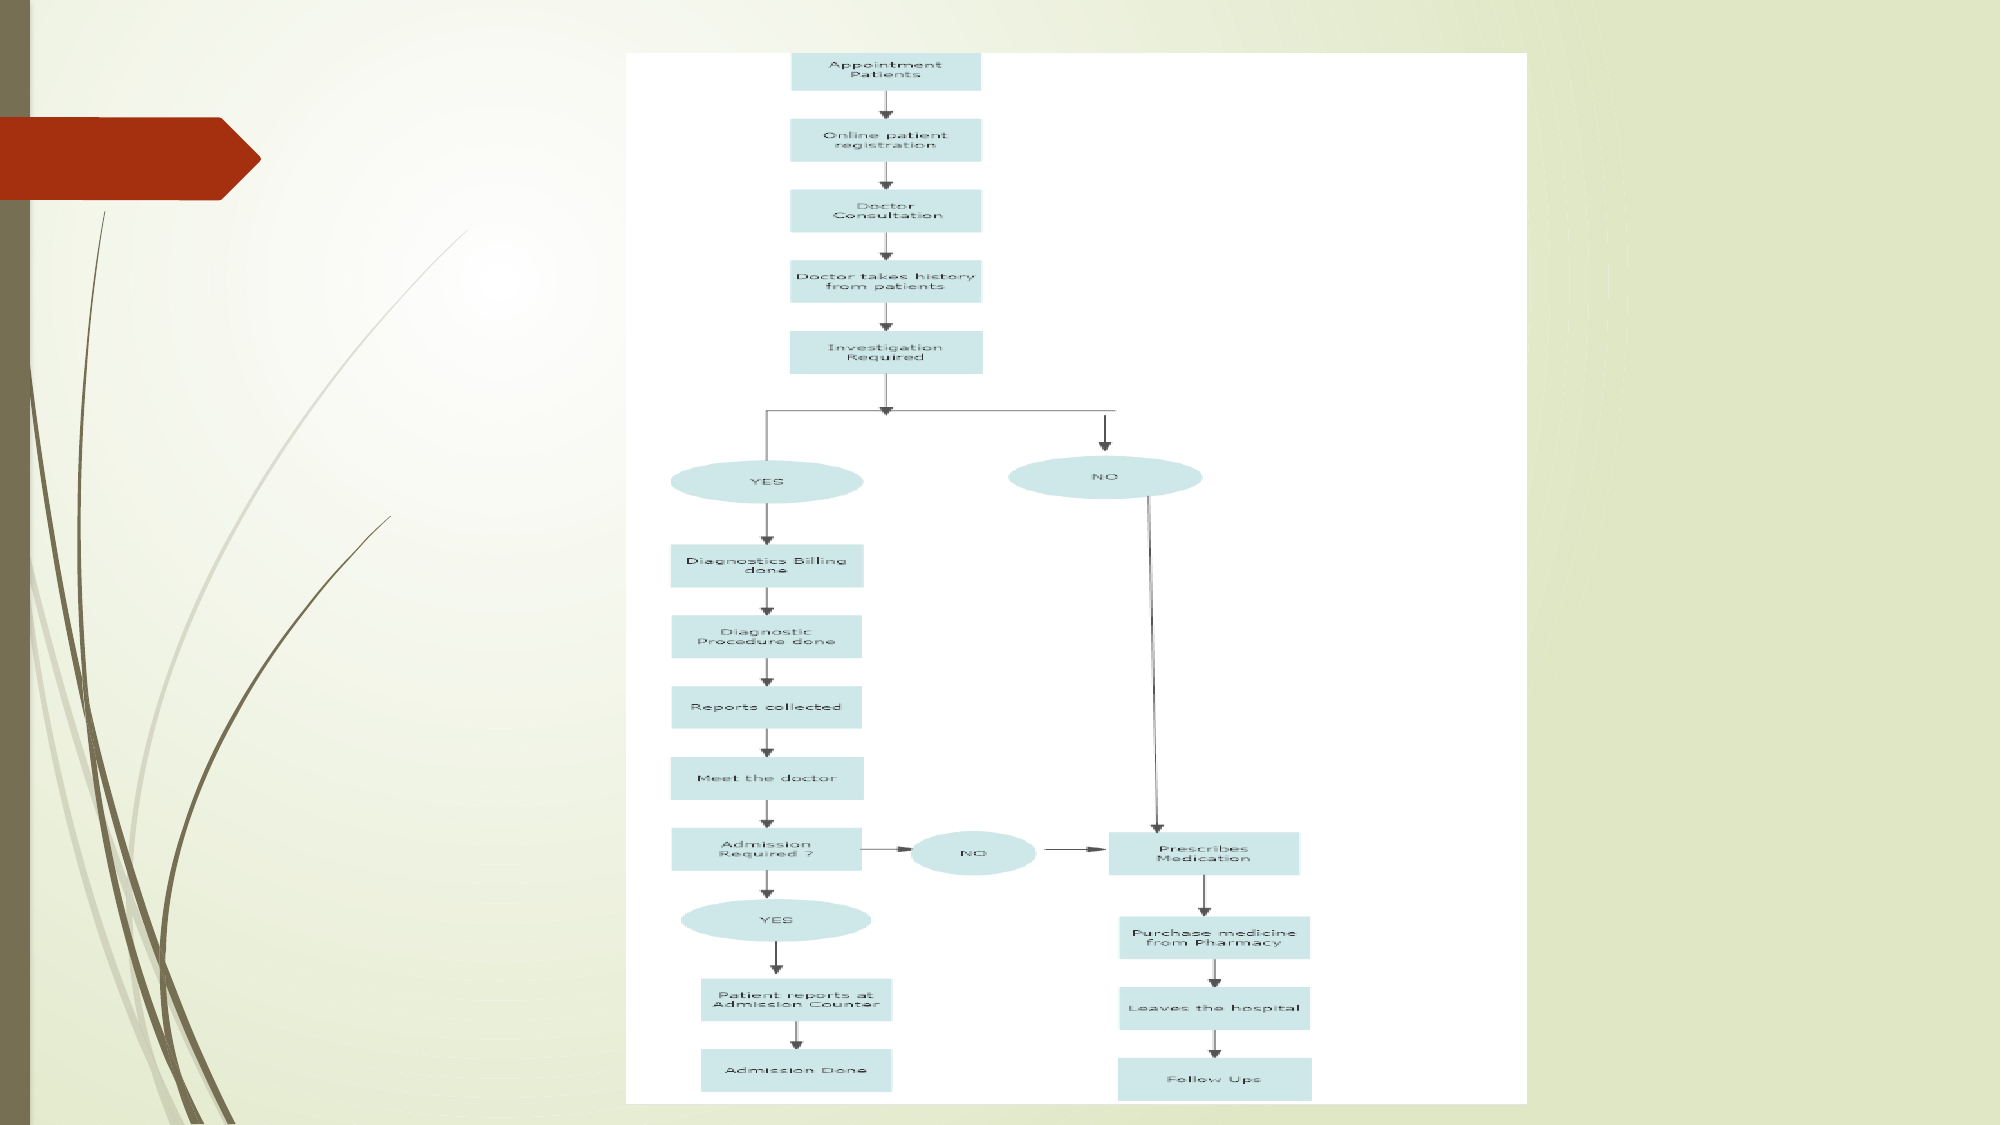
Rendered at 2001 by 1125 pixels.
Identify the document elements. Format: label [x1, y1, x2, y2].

picture [626, 52, 1527, 1106]
